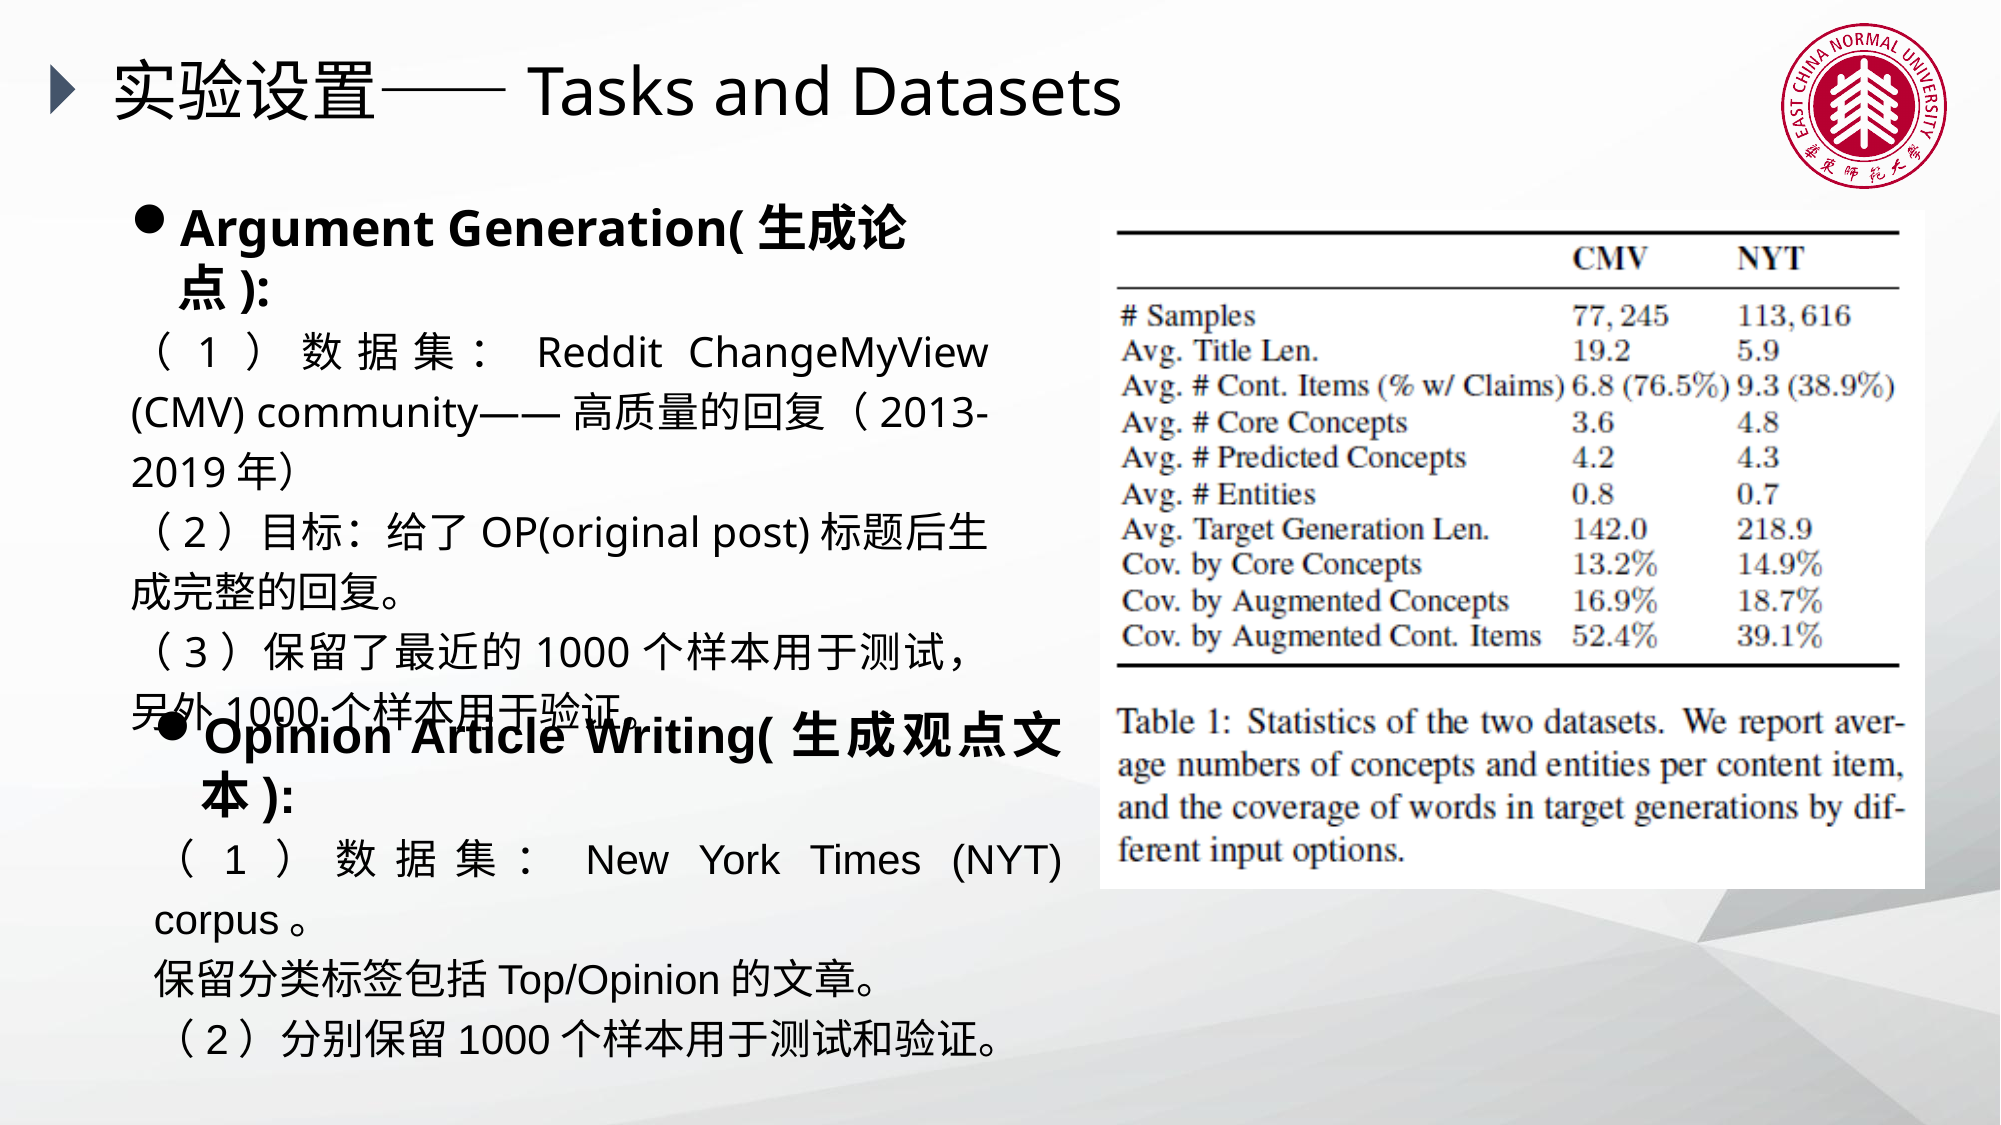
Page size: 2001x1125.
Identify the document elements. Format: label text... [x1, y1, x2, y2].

text_box Opinion Article Writing(生成观点文本): （1）数据集：New York Times (NYT) corpus。 保留分类标签包括Top/Opinion的文章。 （2）分别保留1000个样本用于测试和验证。 [139, 695, 1078, 1071]
picture [0, 0, 2000, 1125]
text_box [50, 41, 1781, 138]
text_box Argument Generation(生成论点): （1）数据集：Reddit ChangeMyView (CMV) community——高质量的回复（2013-2019年） （2）目标：给了OP(original post)标题后生成完整的回复。 （3）保留了最近的1000个样本用于测试，另外1000个样本用于验证。 [116, 188, 1004, 744]
